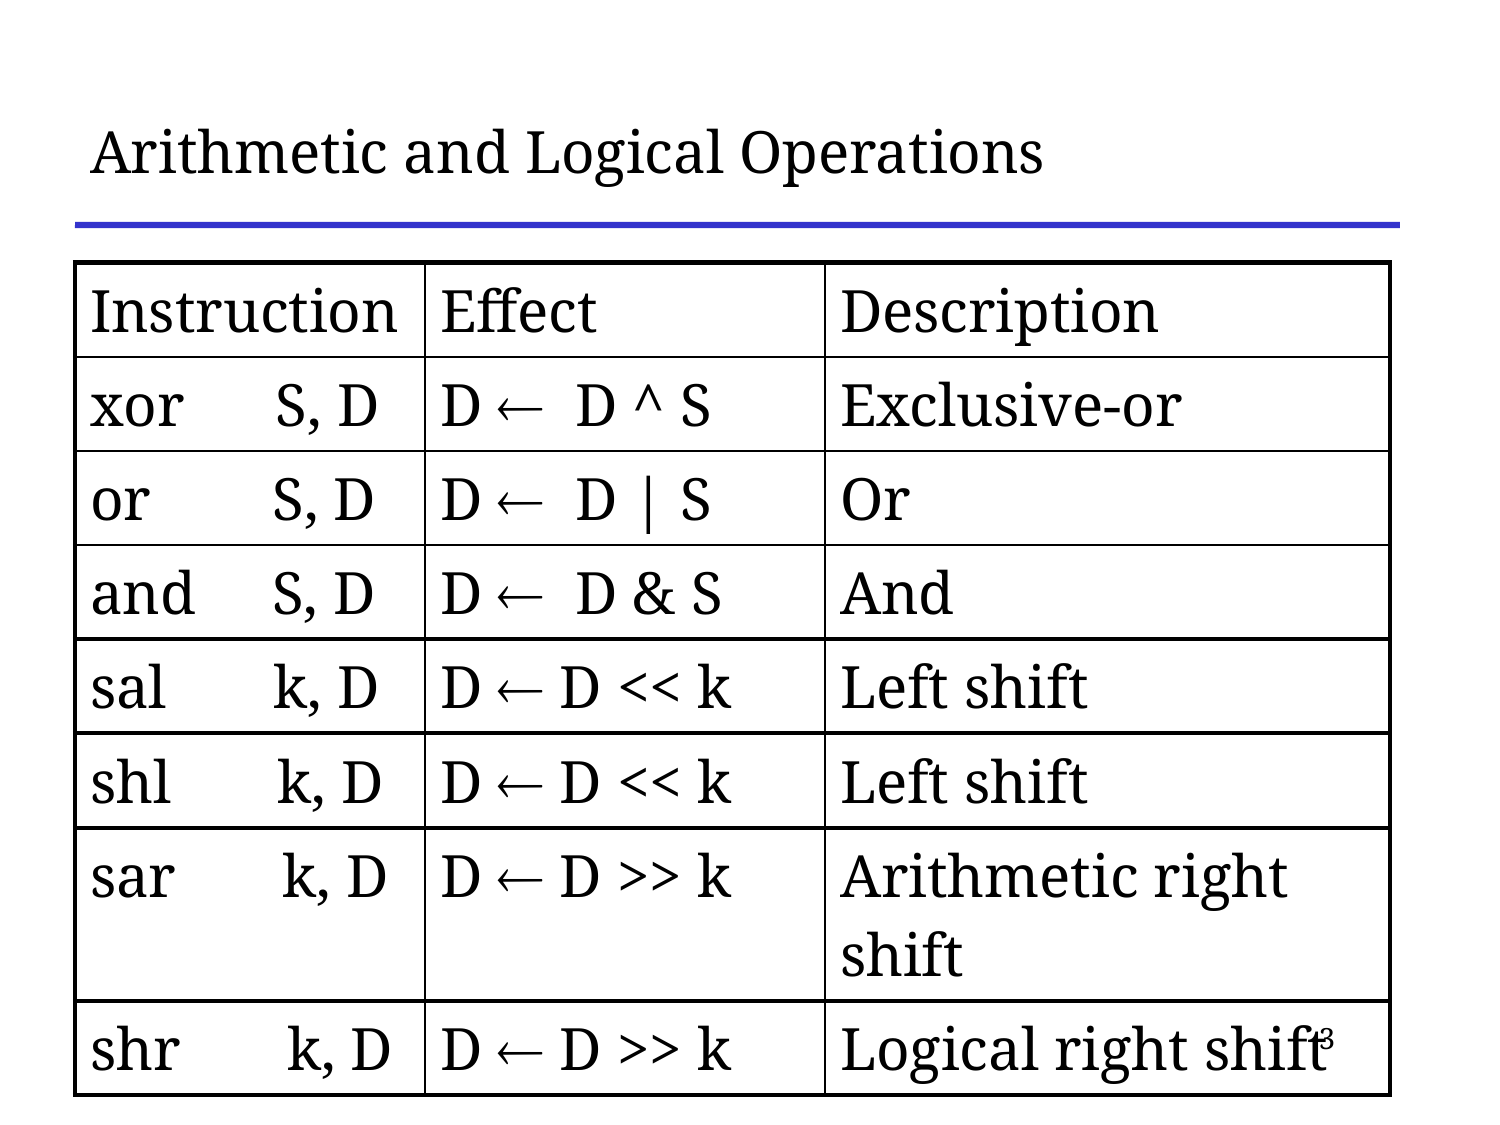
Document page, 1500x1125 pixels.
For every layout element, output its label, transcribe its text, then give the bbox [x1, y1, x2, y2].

table_cell xor S, D [77, 358, 424, 450]
table_cell Left shift [826, 641, 1388, 731]
table_header Instruction [77, 265, 424, 356]
table_cell Exclusive-or [826, 358, 1388, 450]
table_cell D  D & S [426, 546, 824, 637]
table_cell D  D << k [426, 735, 824, 826]
table_cell D  D << k [426, 641, 824, 731]
table_cell And [826, 546, 1388, 637]
table_cell sar k, D [77, 830, 424, 999]
title Arithmetic and Logical Operations [75, 75, 1400, 225]
table_header Description [826, 265, 1388, 356]
table_cell D  D >> k [426, 830, 824, 999]
table_cell Arithmetic right shift [826, 830, 1388, 999]
table_cell D  D | S [426, 452, 824, 544]
table_cell D  D ^ S [426, 358, 824, 450]
table_header Effect [426, 265, 824, 356]
table_cell Logical right shift [826, 1003, 1388, 1093]
table_cell D  D >> k [426, 1003, 824, 1093]
table_cell Or [826, 452, 1388, 544]
table_cell and S, D [77, 546, 424, 637]
table_cell shr k, D [77, 1003, 424, 1093]
table_cell or S, D [77, 452, 424, 544]
table_cell Left shift [826, 735, 1388, 826]
table_cell sal k, D [77, 641, 424, 731]
table_cell shl k, D [77, 735, 424, 826]
